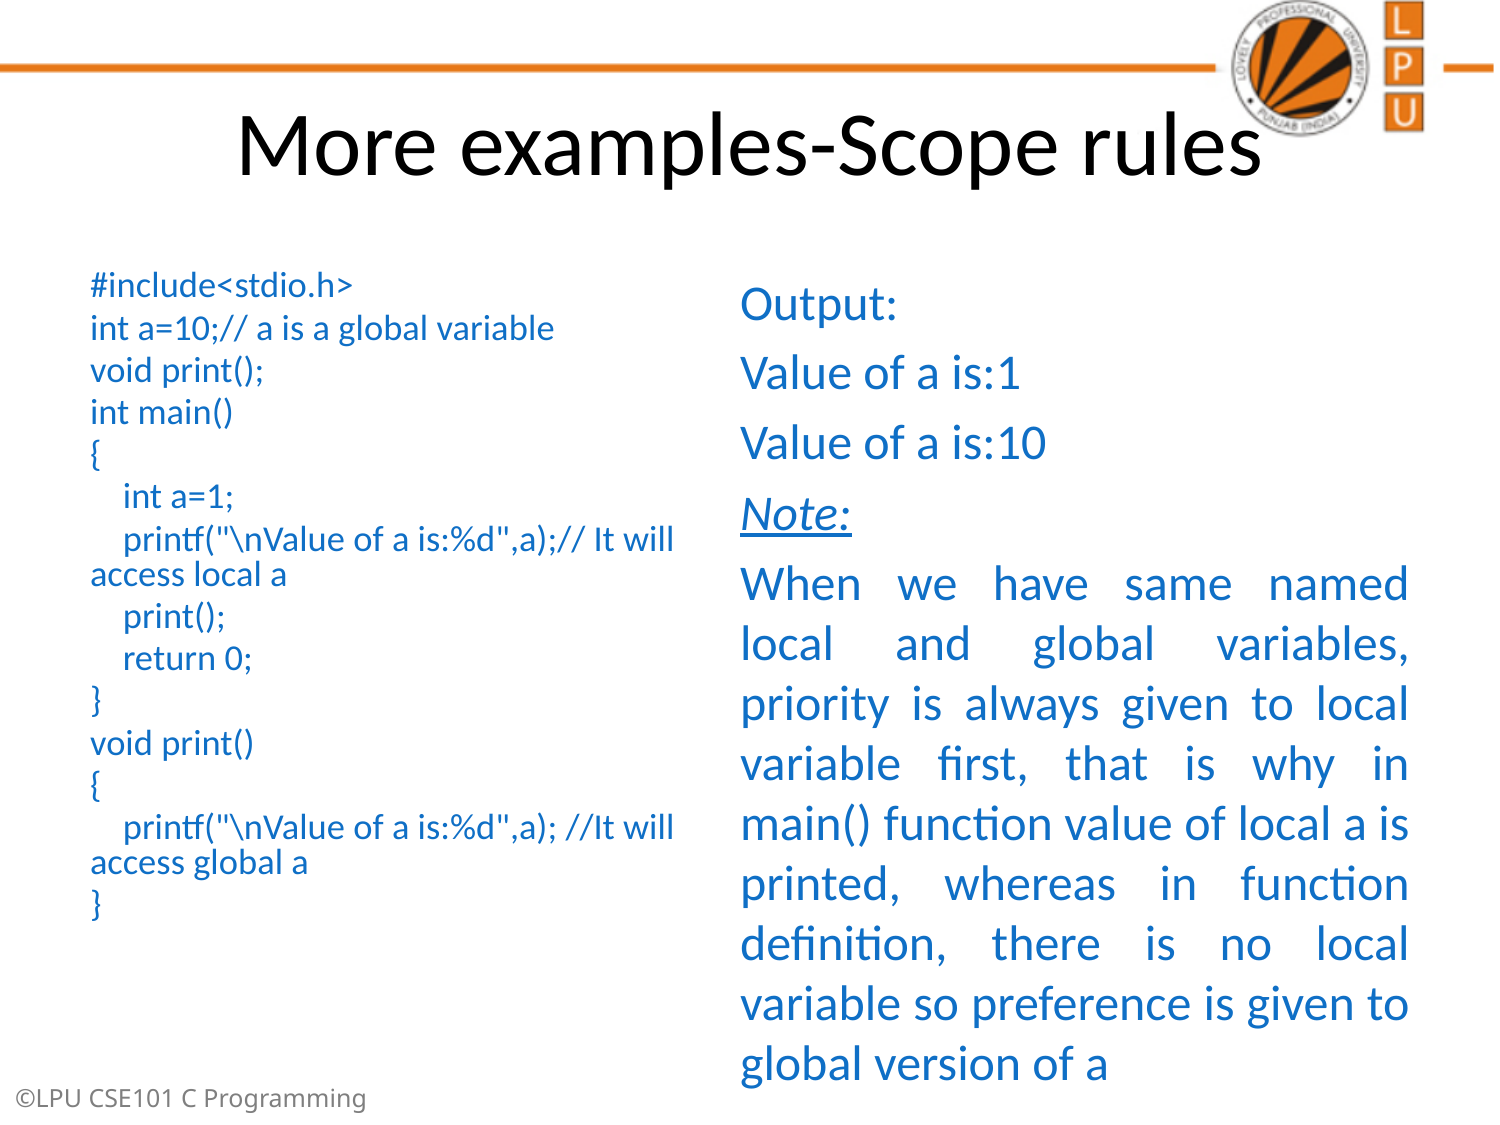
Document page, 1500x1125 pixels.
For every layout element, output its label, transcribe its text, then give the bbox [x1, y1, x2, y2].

title More examples-Scope rules [75, 45, 1425, 233]
list #include<stdio.h> int a=10;// a is a global variable void print(); int main() { int a=1; printf("\nValue of a is:%d",a);// It will access local a print(); return 0; } void print() { printf("\nValue of a is:%d",a); //It will access global a } [75, 262, 725, 1005]
picture [0, 0, 1497, 155]
list Output: Value of a is:1 Value of a is:10 Note: When we have same named local and global variables, priority is always given to local variable first, that is why in main() function value of local a is printed, whereas in function definition, there is no local variable so preference is given to global version of a [725, 262, 1425, 1100]
